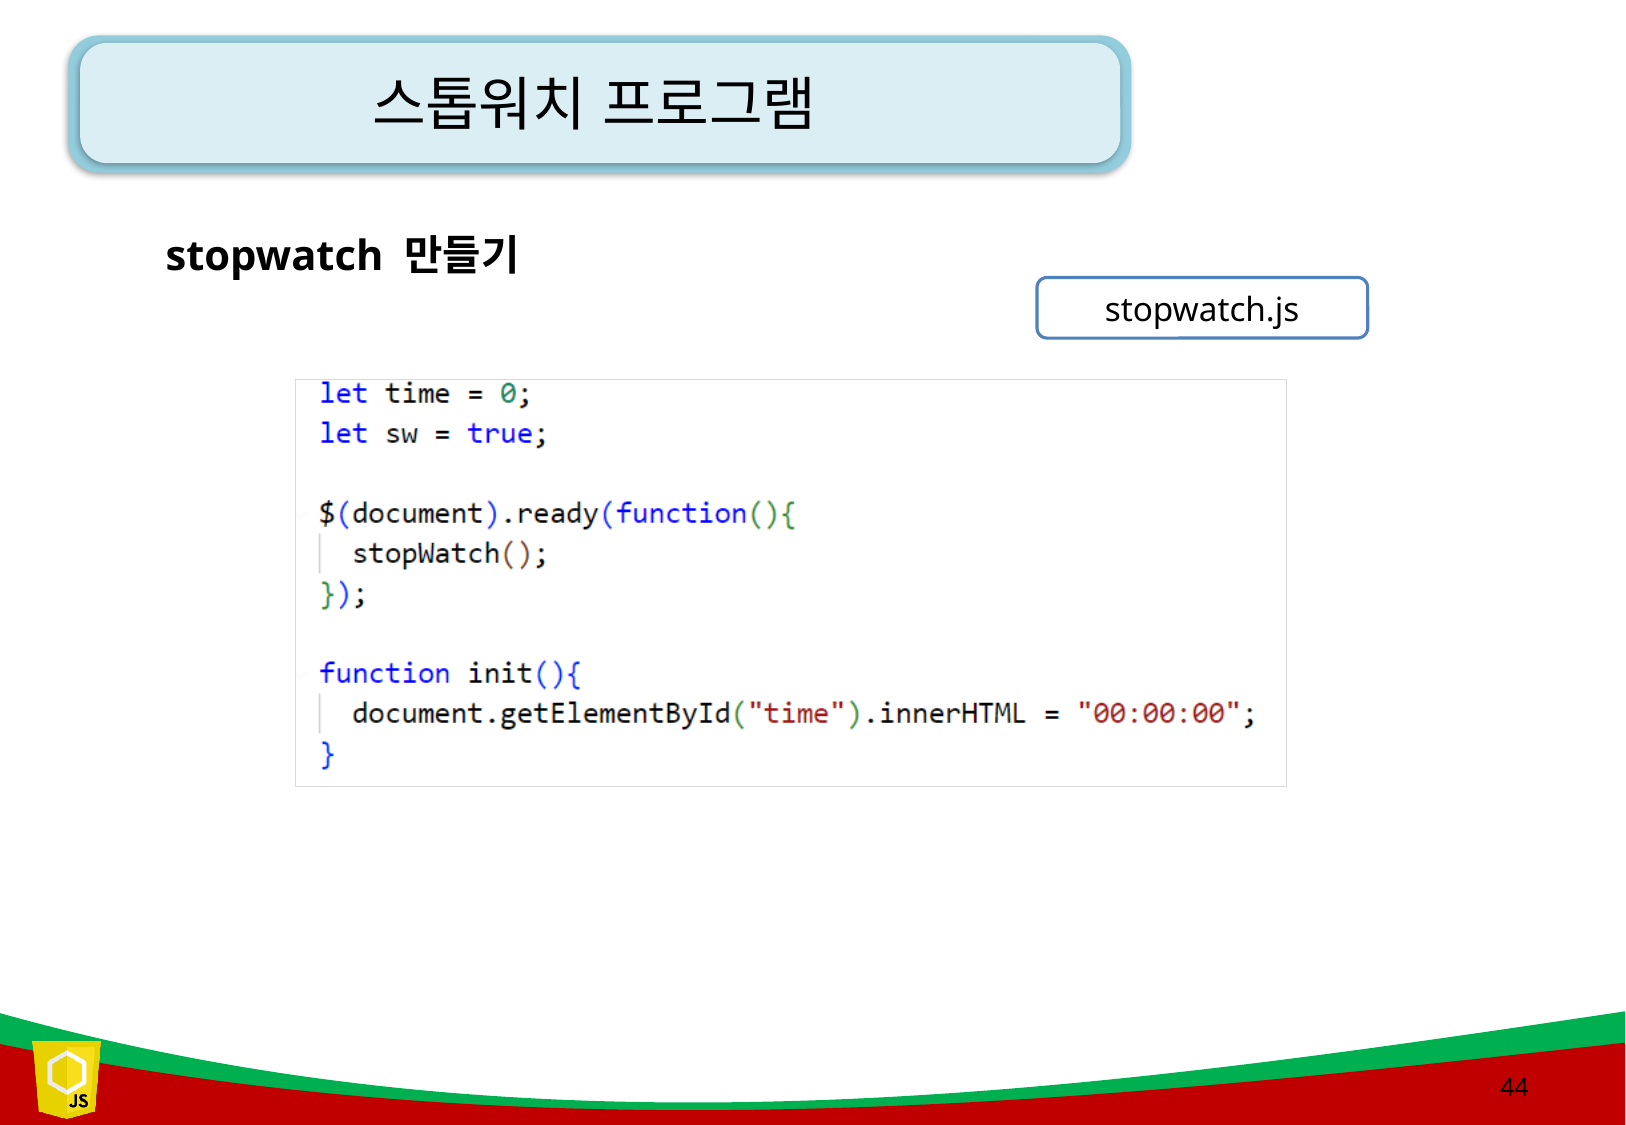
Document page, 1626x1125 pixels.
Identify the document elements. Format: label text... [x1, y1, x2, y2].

text_box stopwatch.js [1034, 275, 1370, 341]
text_box stopwatch 만들기 [150, 196, 963, 286]
picture [32, 1041, 101, 1119]
picture [294, 379, 1287, 788]
title 스톱워치 프로그램 [68, 32, 1121, 173]
slide_number 44 [1452, 1058, 1544, 1119]
